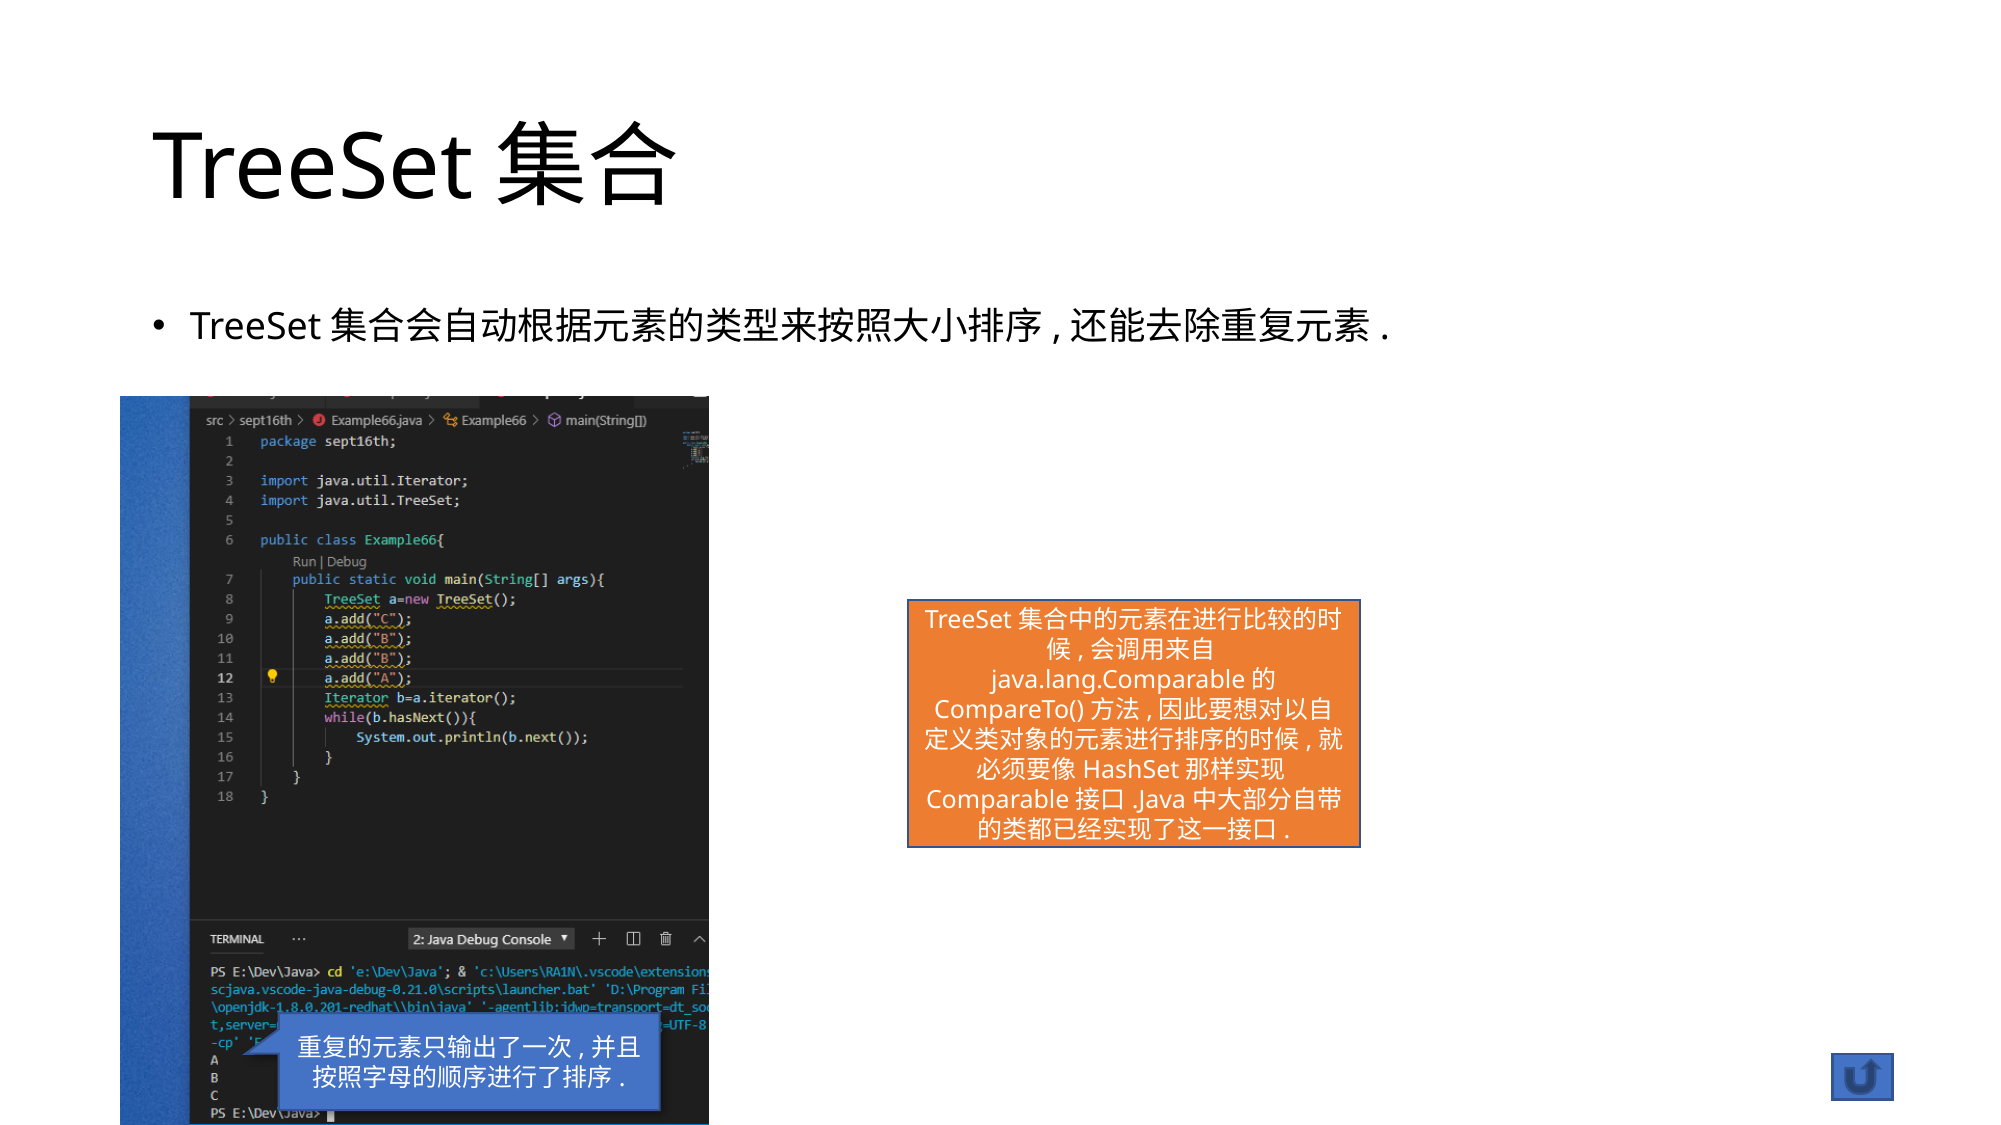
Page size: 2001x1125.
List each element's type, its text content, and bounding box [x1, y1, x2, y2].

list TreeSet集合会自动根据元素的类型来按照大小排序,还能去除重复元素. [137, 299, 1863, 1014]
title TreeSet集合 [137, 59, 1863, 278]
picture [120, 396, 709, 1125]
text_box TreeSet集合中的元素在进行比较的时候,会调用来自java.lang.Comparable的 CompareTo()方法,因此要想对以自定义类对象的元素进行排序的时候,就必须要像HashSet那样实现Comparable接口.Java中大部分自带的类都已经实现了这一接口. [907, 599, 1361, 848]
text_box [1831, 1053, 1894, 1101]
